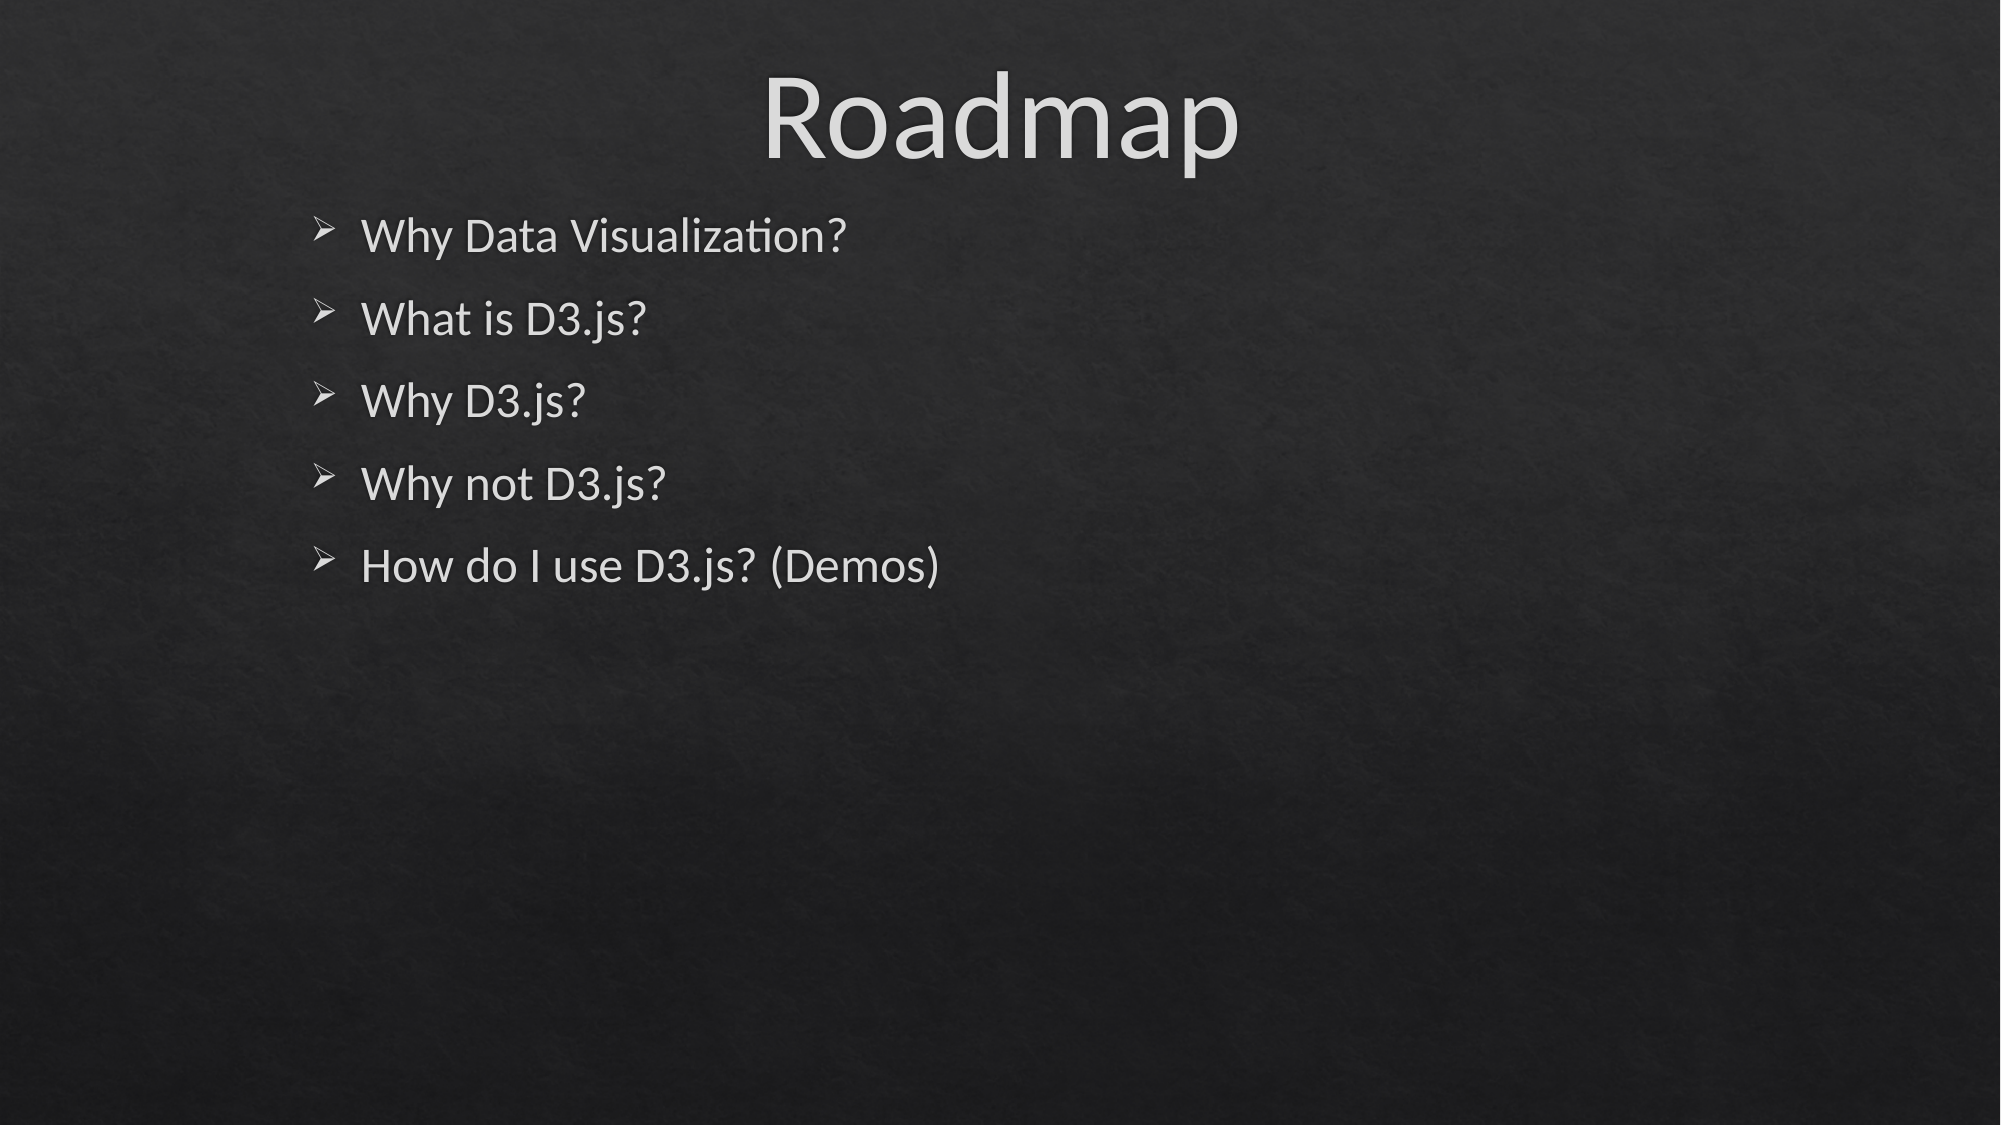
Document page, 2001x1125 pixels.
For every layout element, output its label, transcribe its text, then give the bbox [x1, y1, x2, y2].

title Roadmap [364, 21, 1639, 196]
list Why Data Visualization? What is D3.js? Why D3.js? Why not D3.js? How do I use D3.js? (Demos) [289, 195, 1564, 932]
